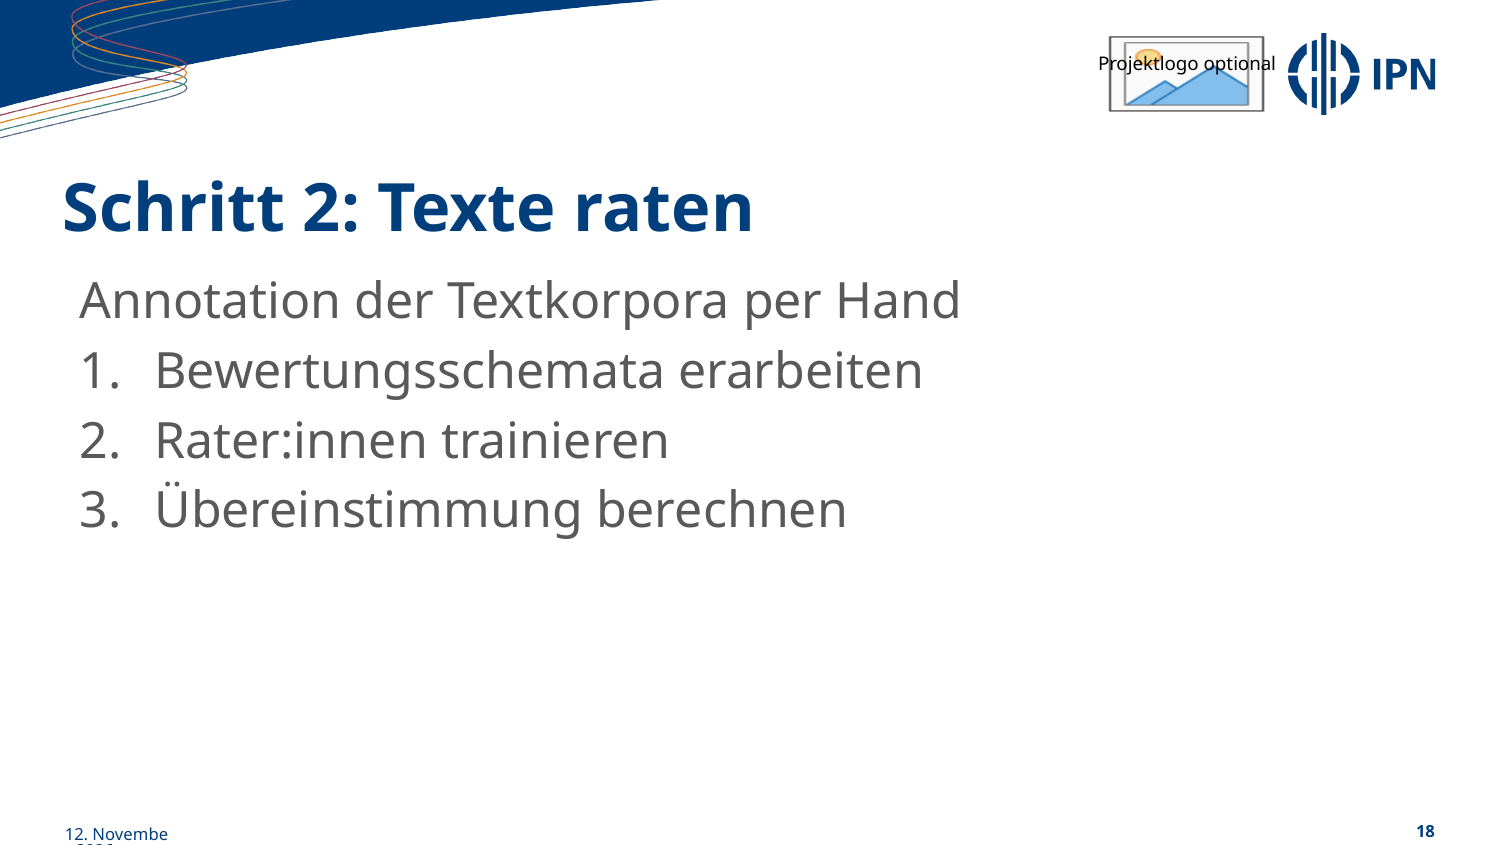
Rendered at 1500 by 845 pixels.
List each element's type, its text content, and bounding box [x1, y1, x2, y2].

title Schritt 2: Texte raten [62, 150, 1433, 245]
slide_number 18 [1352, 823, 1436, 844]
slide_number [64, 823, 172, 844]
picture [1288, 33, 1436, 115]
text_box Annotation der Textkorpora per Hand Bewertungsschemata erarbeiten Rater:innen trainieren Übereinstimmung berechnen [64, 268, 1436, 800]
picture [0, 0, 673, 139]
picture [1104, 33, 1270, 115]
